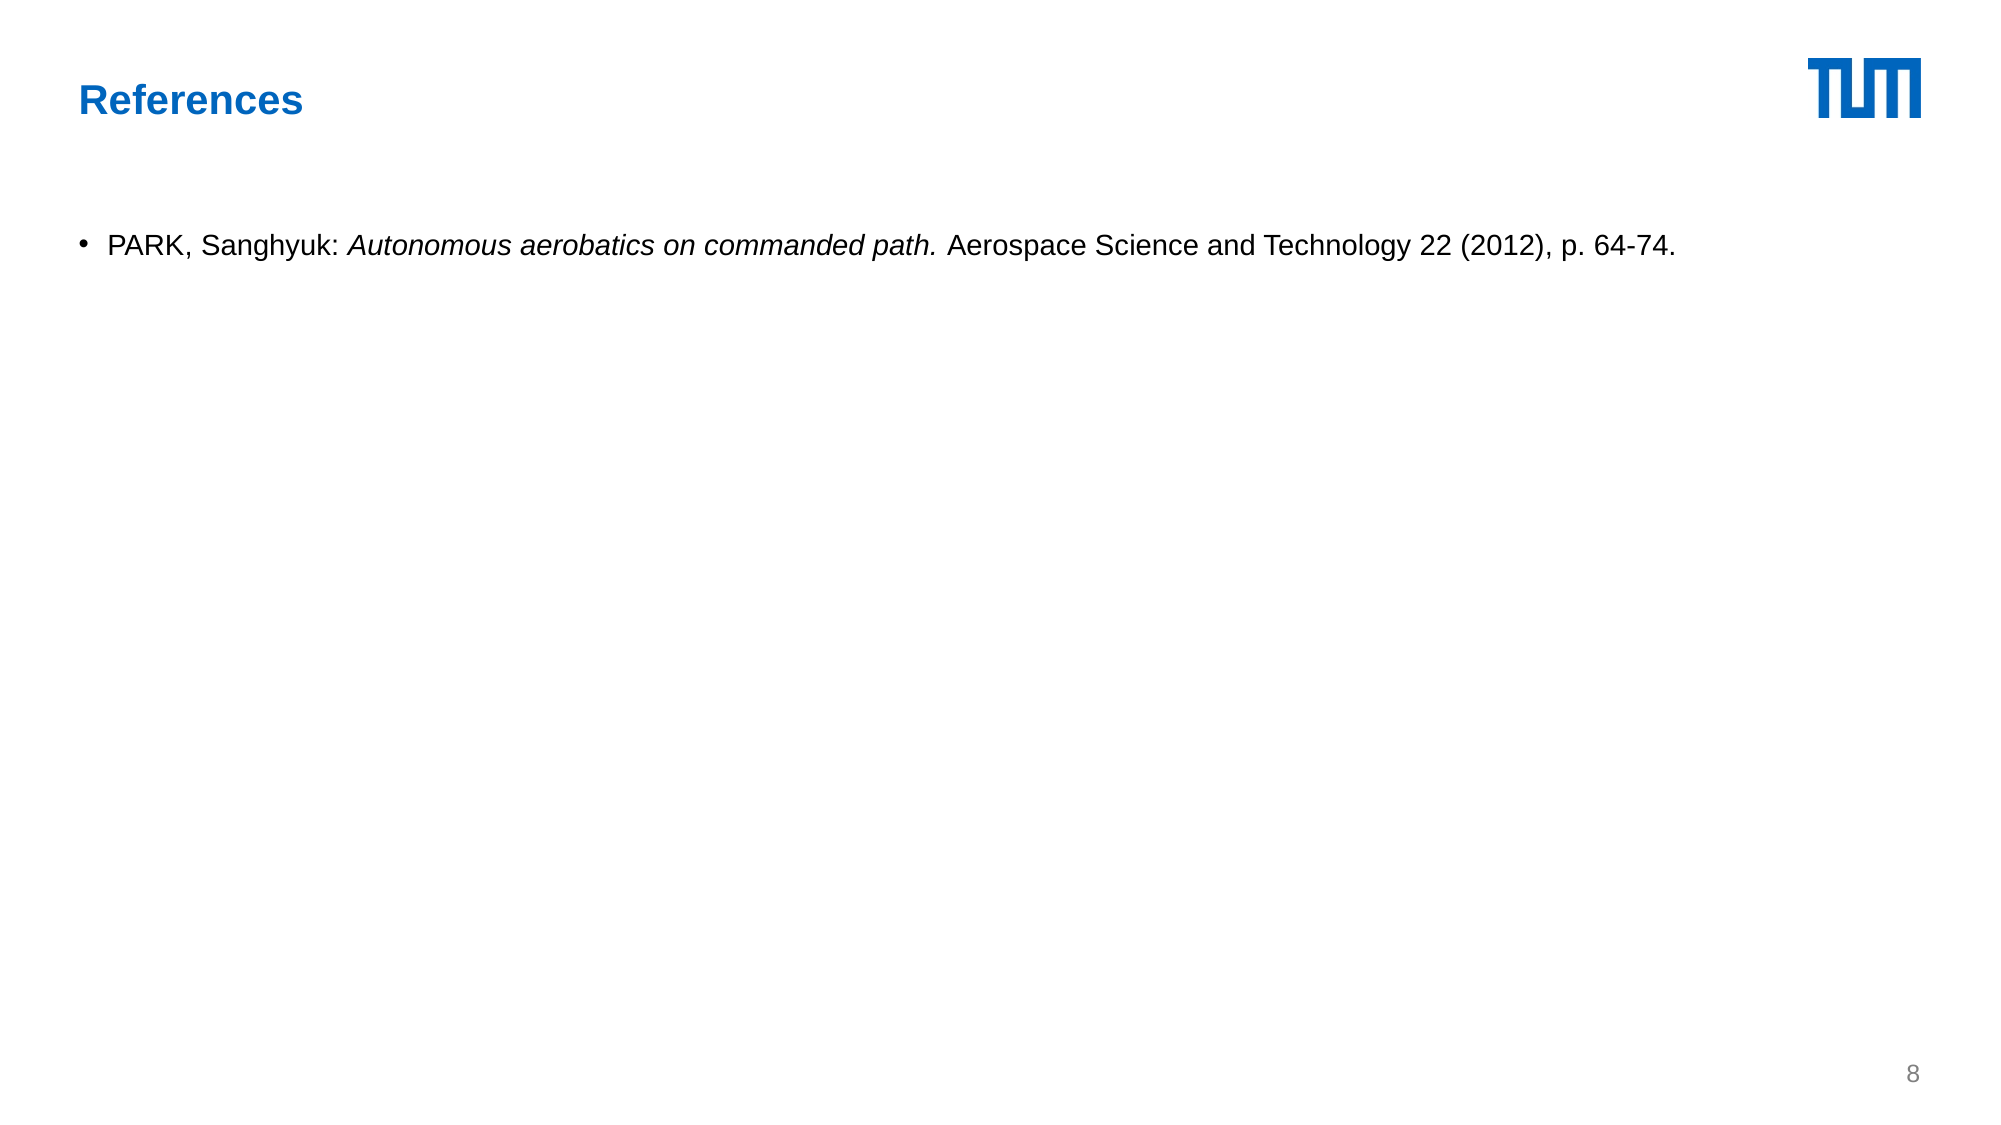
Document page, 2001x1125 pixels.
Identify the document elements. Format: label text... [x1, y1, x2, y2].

title References [78, 60, 1704, 120]
picture [1808, 58, 1921, 118]
list Park, Sanghyuk: Autonomous aerobatics on commanded path. Aerospace Science and Technology 22 (2012), p. 64-74. [78, 216, 1921, 1015]
slide_number 8 [1453, 1042, 1921, 1103]
